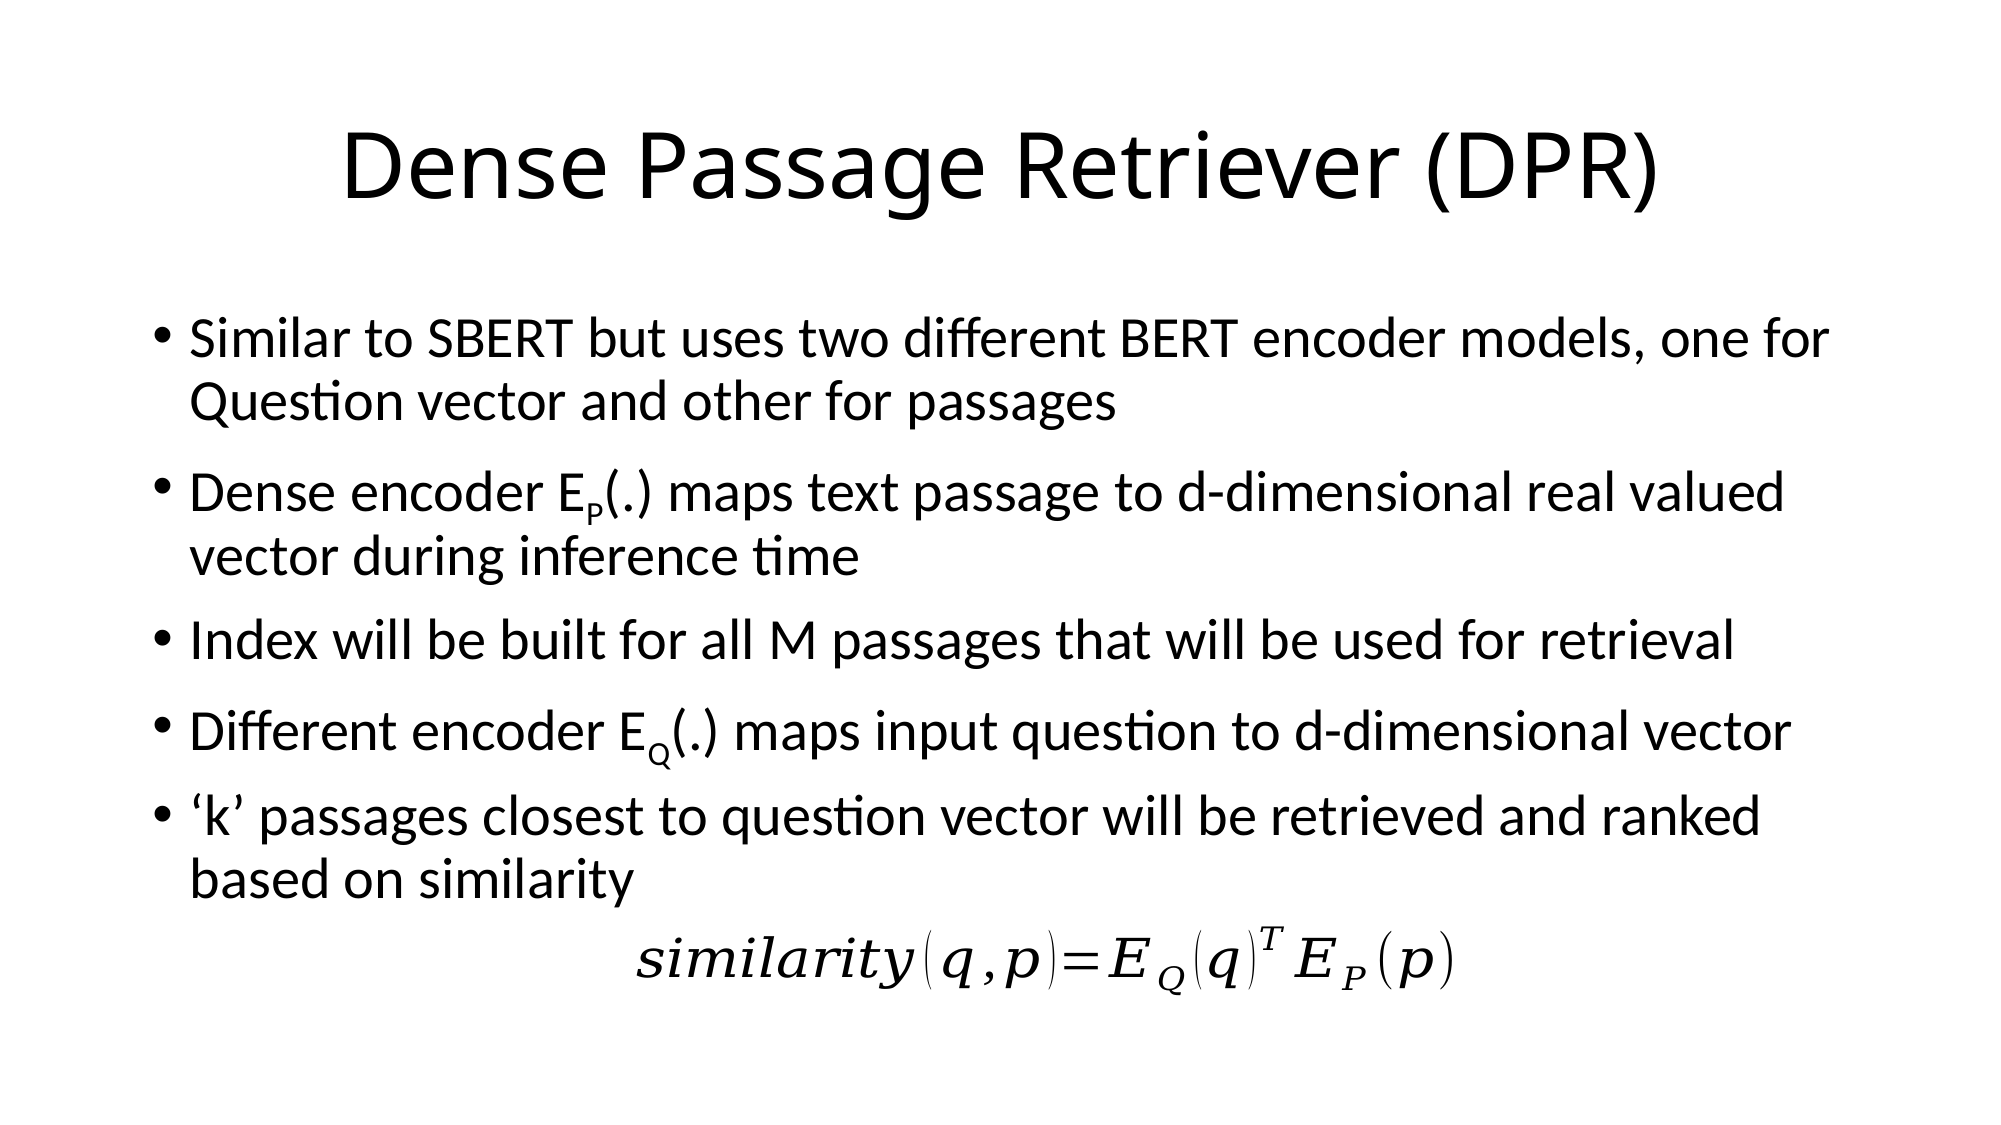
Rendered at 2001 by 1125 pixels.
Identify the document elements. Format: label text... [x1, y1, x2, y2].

title Dense Passage Retriever (DPR) [137, 59, 1863, 278]
list Similar to SBERT but uses two different BERT encoder models, one for Question vector and other for passages Dense encoder EP(.) maps text passage to d-dimensional real valued vector during inference time Index will be built for all M passages that will be used for retrieval Different encoder EQ(.) maps input question to d-dimensional vector ‘k’ passages closest to question vector will be retrieved and ranked based on similarity [137, 299, 1863, 1014]
